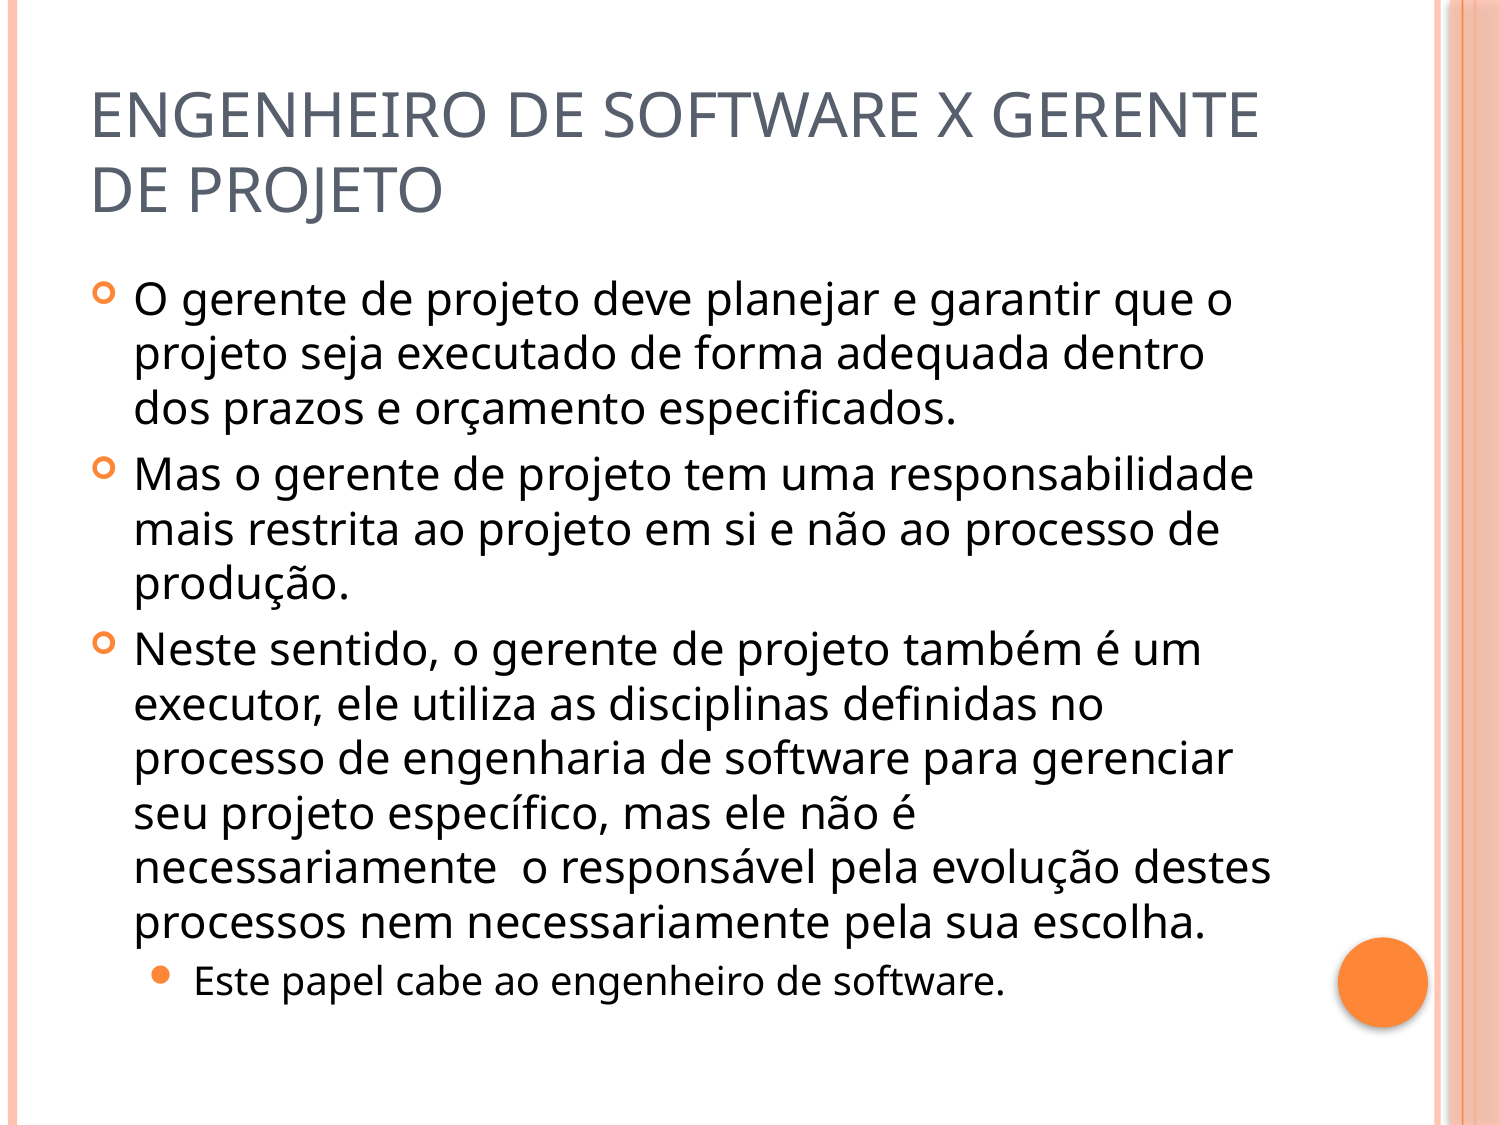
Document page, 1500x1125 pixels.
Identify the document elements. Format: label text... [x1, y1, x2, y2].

list O gerente de projeto deve planejar e garantir que o projeto seja executado de forma adequada dentro dos prazos e orçamento especificados. Mas o gerente de projeto tem uma responsabilidade mais restrita ao projeto em si e não ao processo de produção. Neste sentido, o gerente de projeto também é um executor, ele utiliza as disciplinas definidas no processo de engenharia de software para gerenciar seu projeto específico, mas ele não é necessariamente o responsável pela evolução destes processos nem necessariamente pela sua escolha. Este papel cabe ao engenheiro de software. [75, 262, 1300, 1062]
title Engenheiro de Software X Gerente de Projeto [75, 45, 1300, 233]
